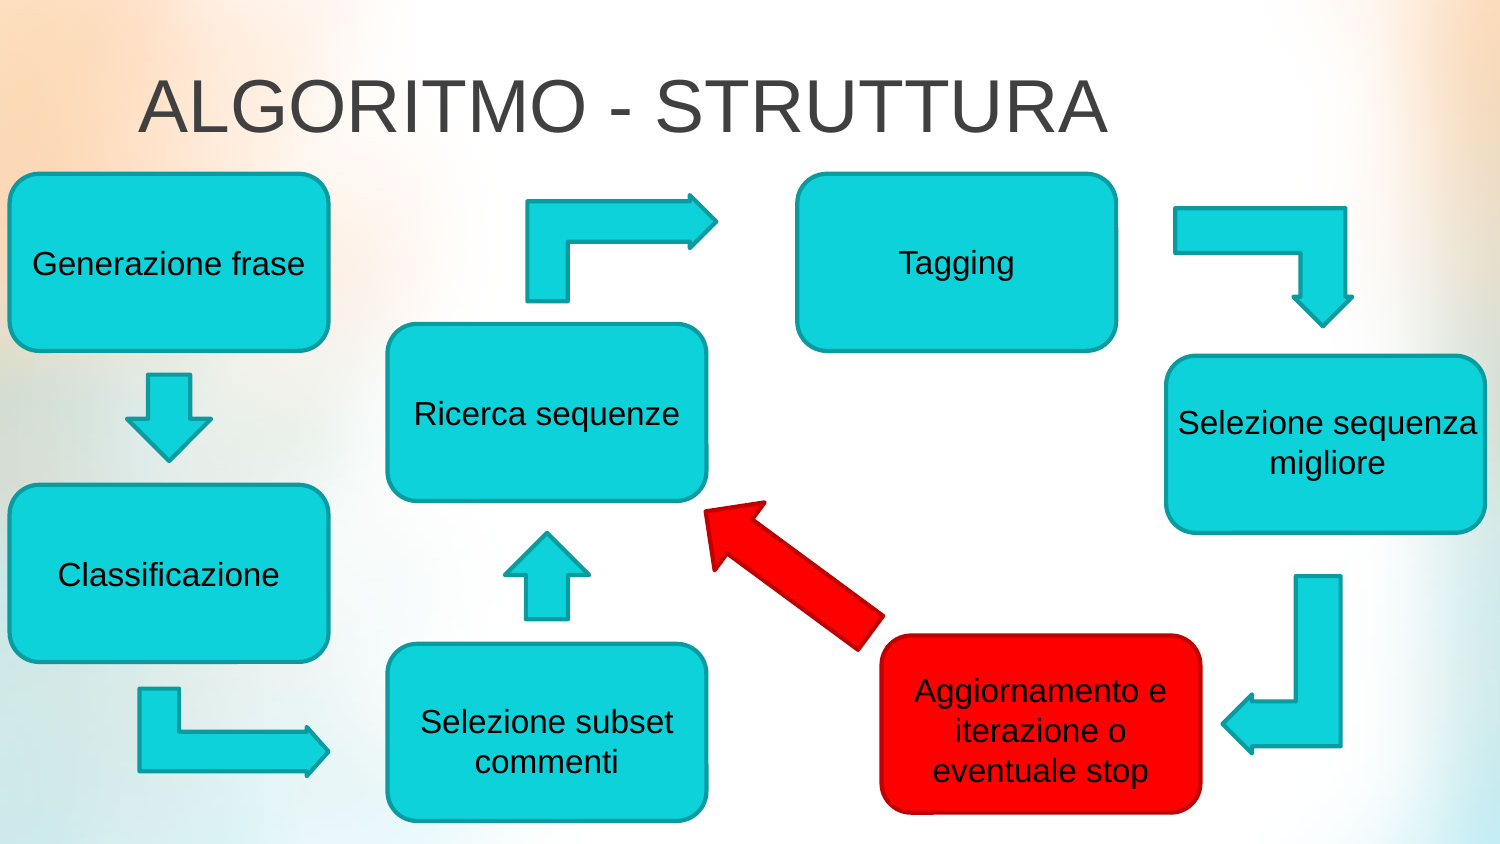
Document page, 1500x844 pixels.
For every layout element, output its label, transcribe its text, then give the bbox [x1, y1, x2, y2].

text_box [7, 482, 331, 545]
text_box [703, 500, 886, 652]
text_box Selezione sequenza migliore [1154, 393, 1500, 489]
text_box [1220, 574, 1343, 756]
text_box [385, 321, 709, 384]
text_box Aggiornamento e iterazione o eventuale stop [867, 661, 1215, 797]
text_box [7, 601, 331, 665]
text_box [502, 530, 592, 622]
text_box [879, 633, 1203, 661]
text_box [1164, 353, 1488, 393]
text_box [1173, 206, 1355, 329]
text_box [795, 171, 1119, 233]
text_box [7, 171, 331, 234]
text_box Classificazione [0, 545, 356, 601]
text_box [795, 289, 1119, 354]
text_box Generazione frase [0, 234, 356, 290]
text_box [882, 797, 1200, 815]
text_box [1164, 489, 1488, 535]
picture [0, 0, 1500, 844]
text_box [7, 290, 331, 354]
text_box [385, 641, 709, 692]
text_box [525, 193, 719, 304]
text_box Selezione subset commenti [360, 692, 734, 788]
text_box ALGORITMO - STRUTTURA [123, 55, 1500, 151]
text_box [124, 372, 214, 464]
text_box Tagging [783, 233, 1130, 289]
text_box [137, 686, 331, 779]
text_box [385, 788, 709, 824]
text_box Ricerca sequenze [360, 384, 734, 440]
text_box [385, 440, 709, 504]
